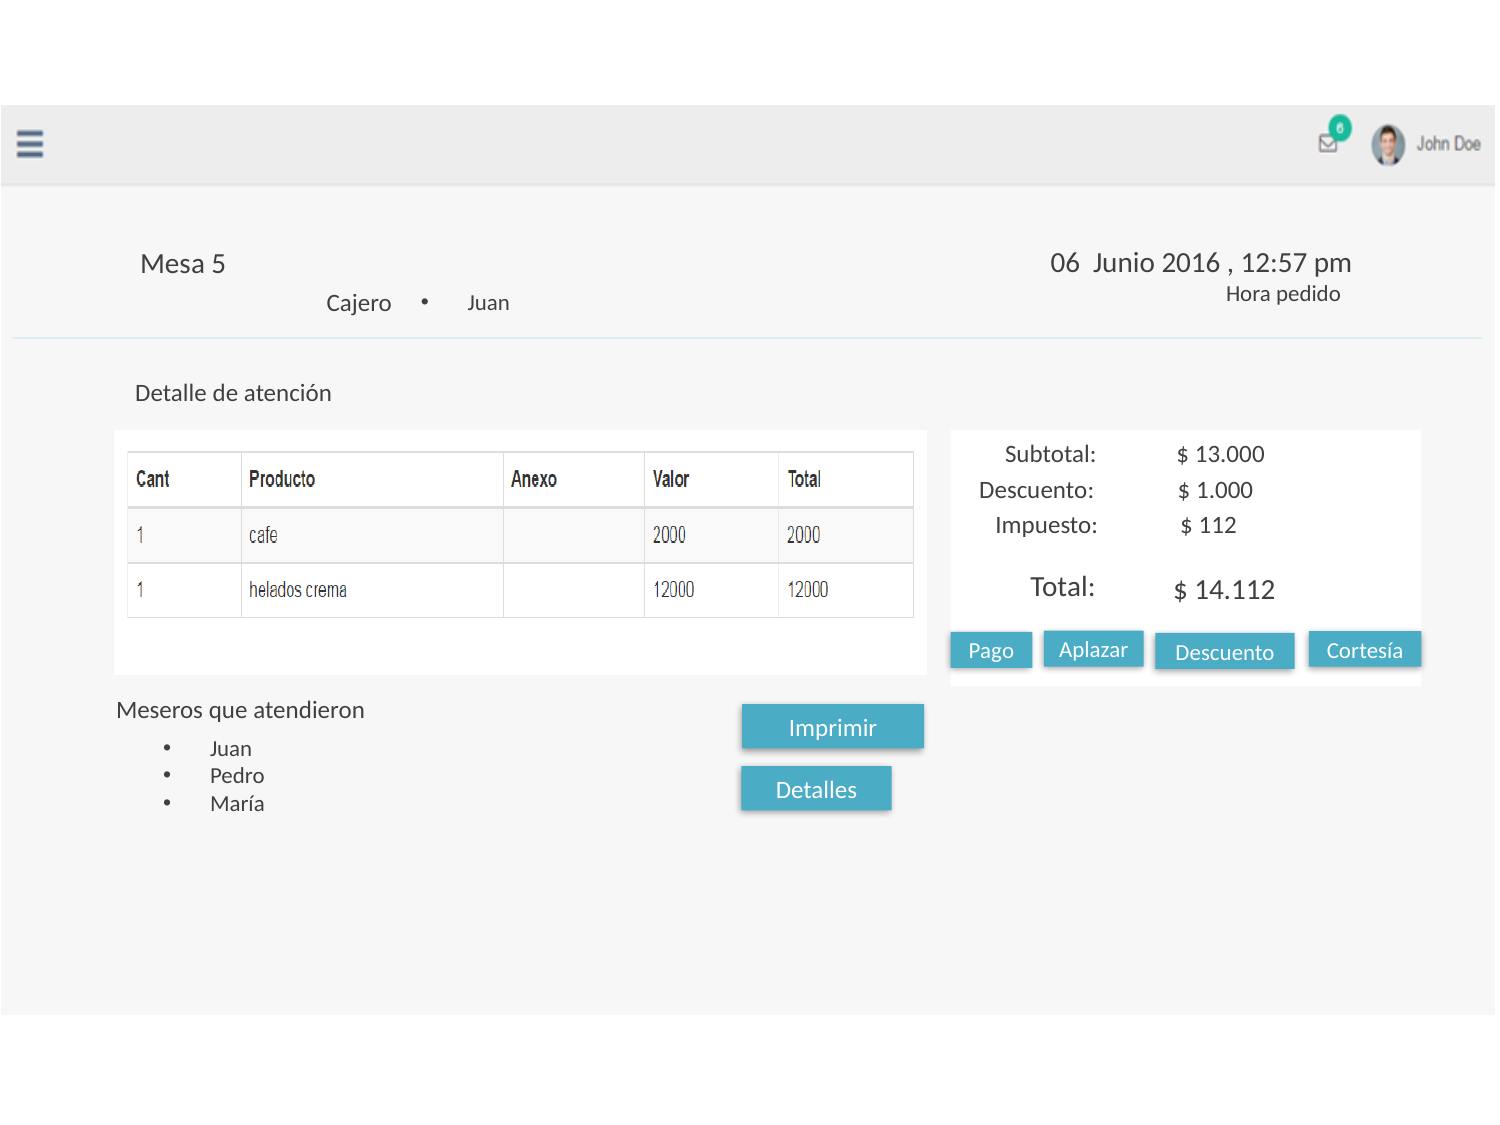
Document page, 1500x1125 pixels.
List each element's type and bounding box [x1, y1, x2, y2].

picture [1, 105, 1495, 1016]
